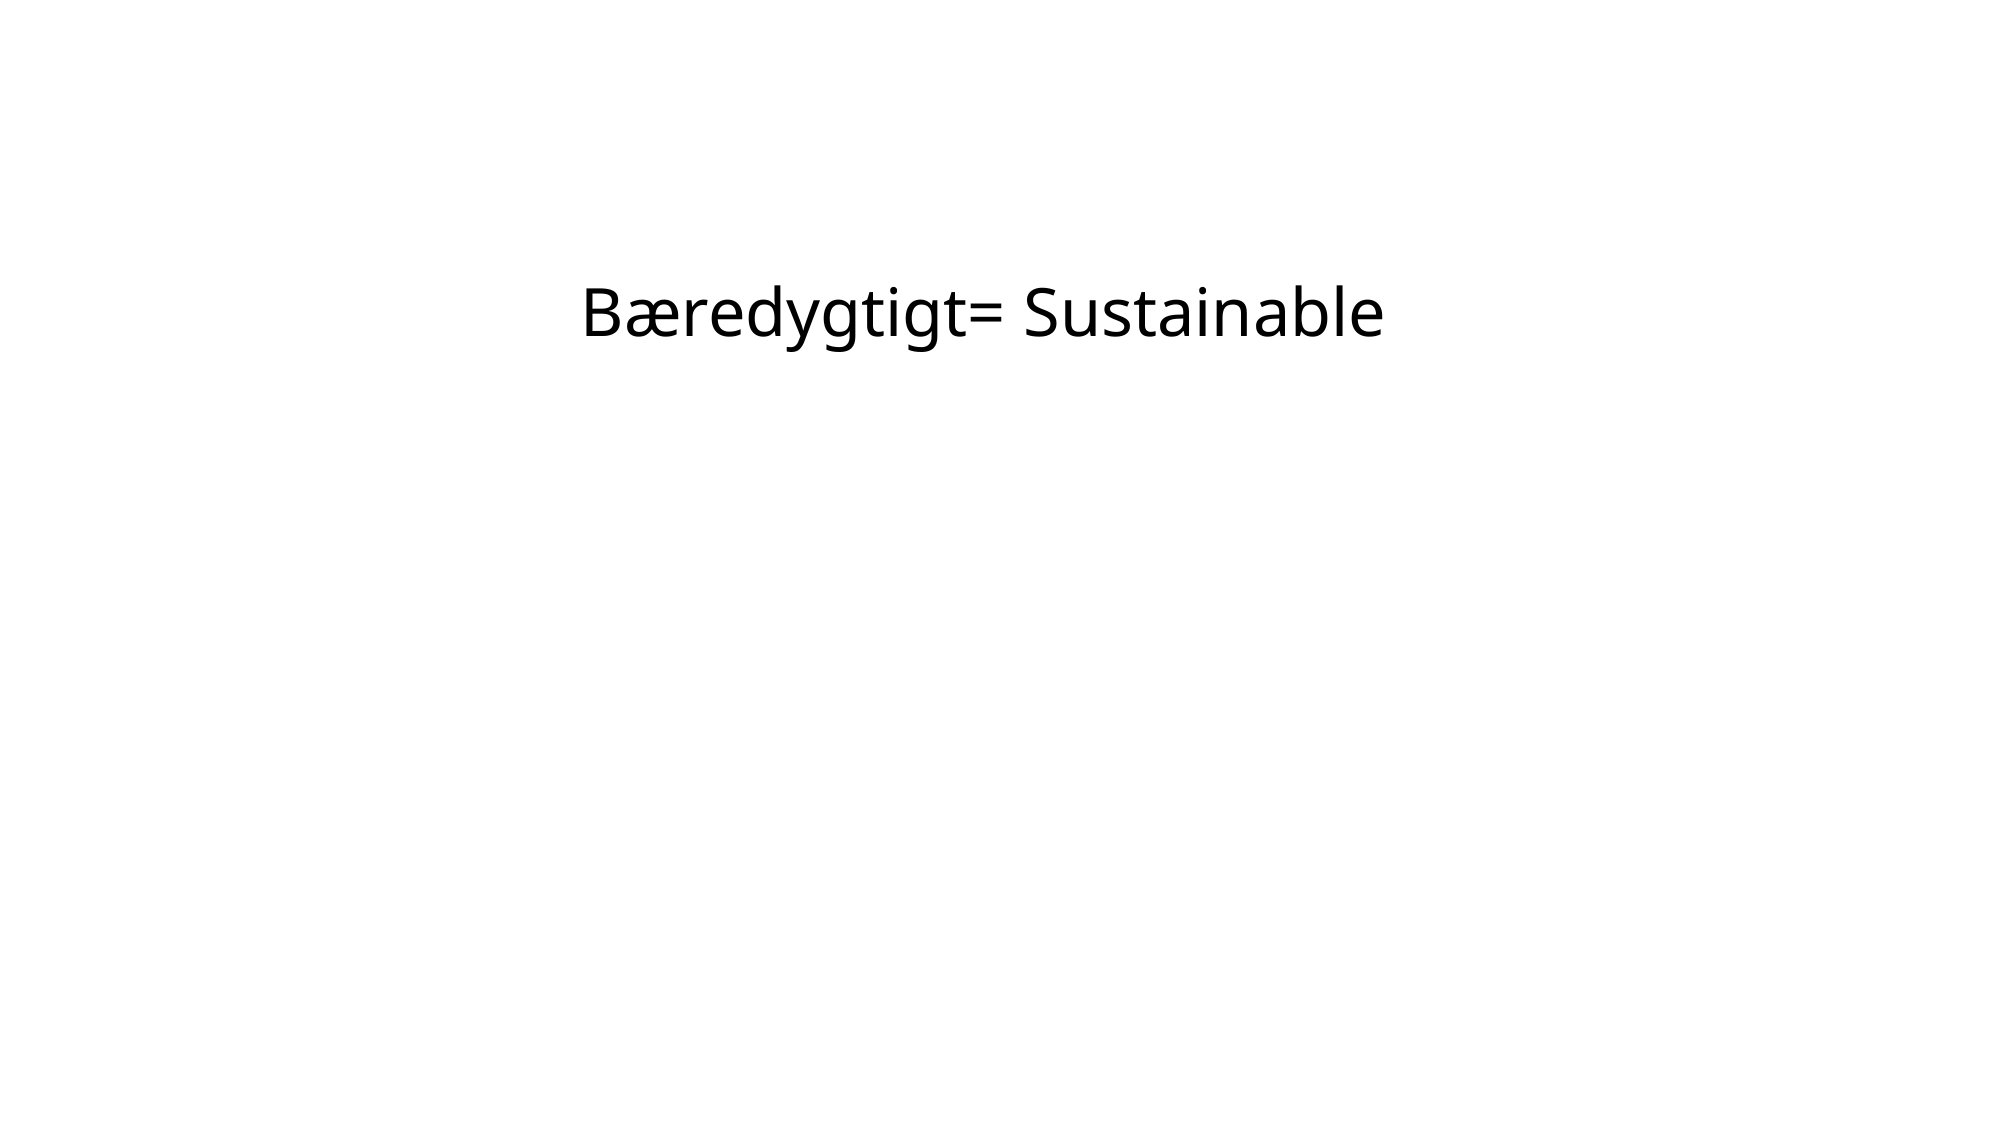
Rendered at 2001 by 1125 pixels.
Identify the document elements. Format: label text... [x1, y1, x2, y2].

list Bæredygtigt= Sustainable [99, 262, 1900, 1005]
